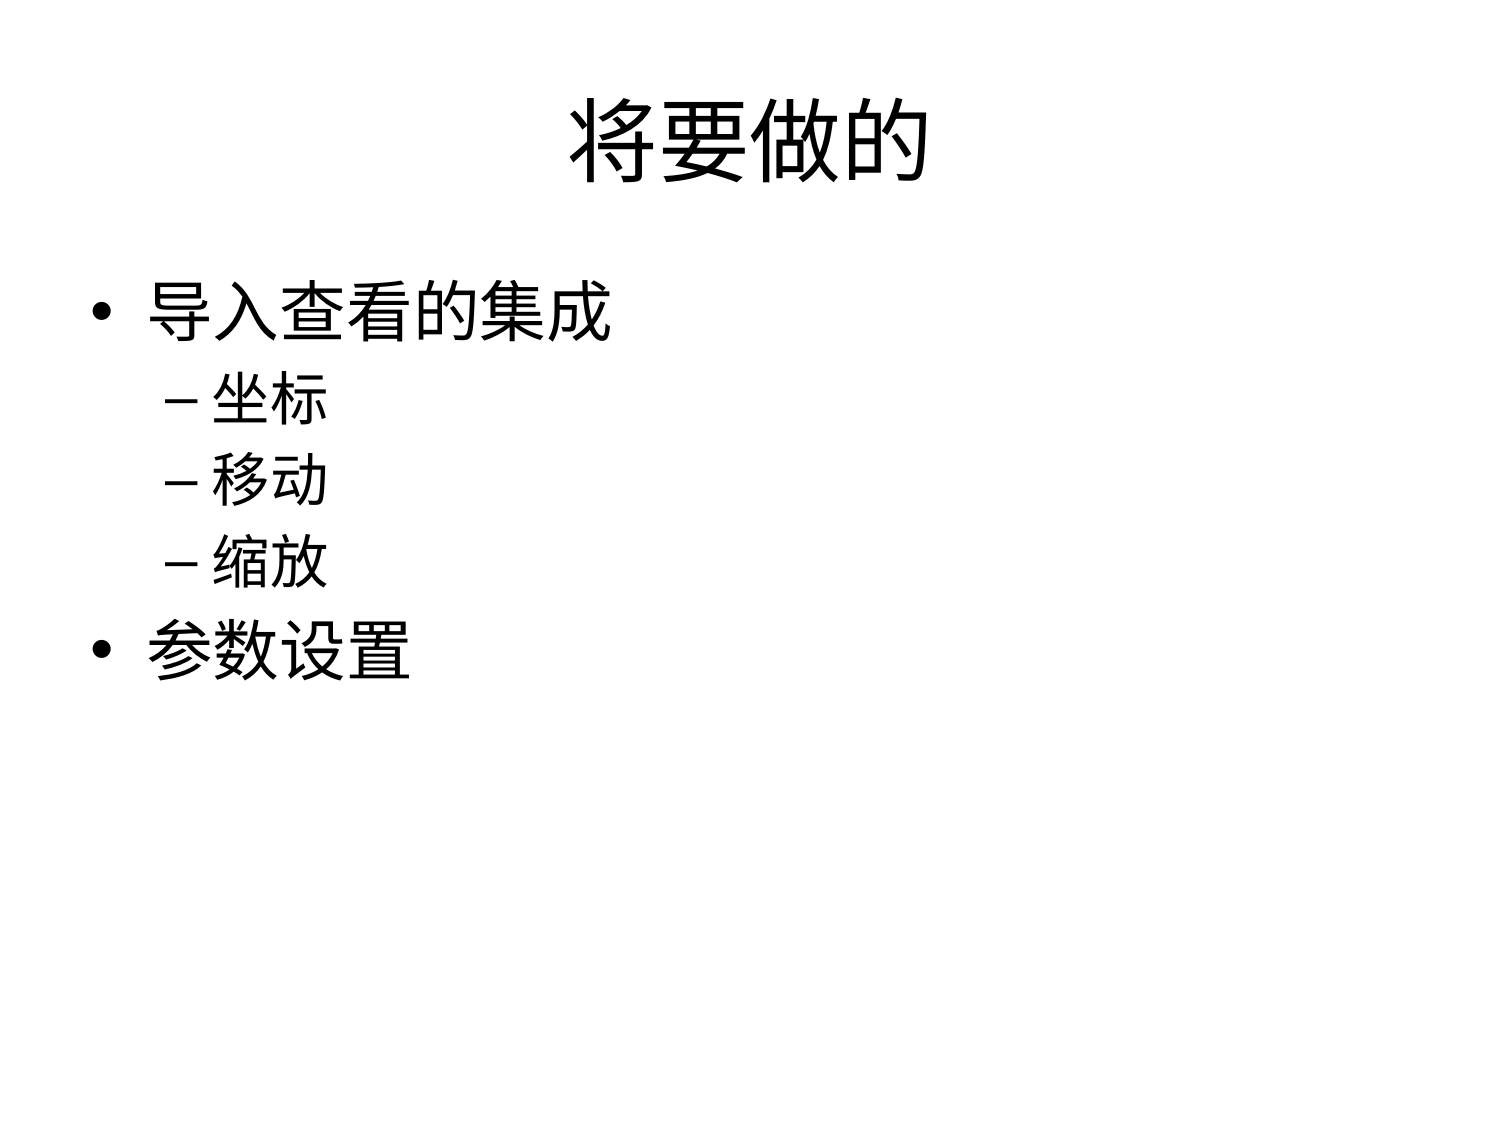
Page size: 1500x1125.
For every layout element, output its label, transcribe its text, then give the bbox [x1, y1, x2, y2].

list 导入查看的集成 坐标 移动 缩放 参数设置 [75, 262, 1425, 1005]
title 将要做的 [75, 45, 1425, 233]
